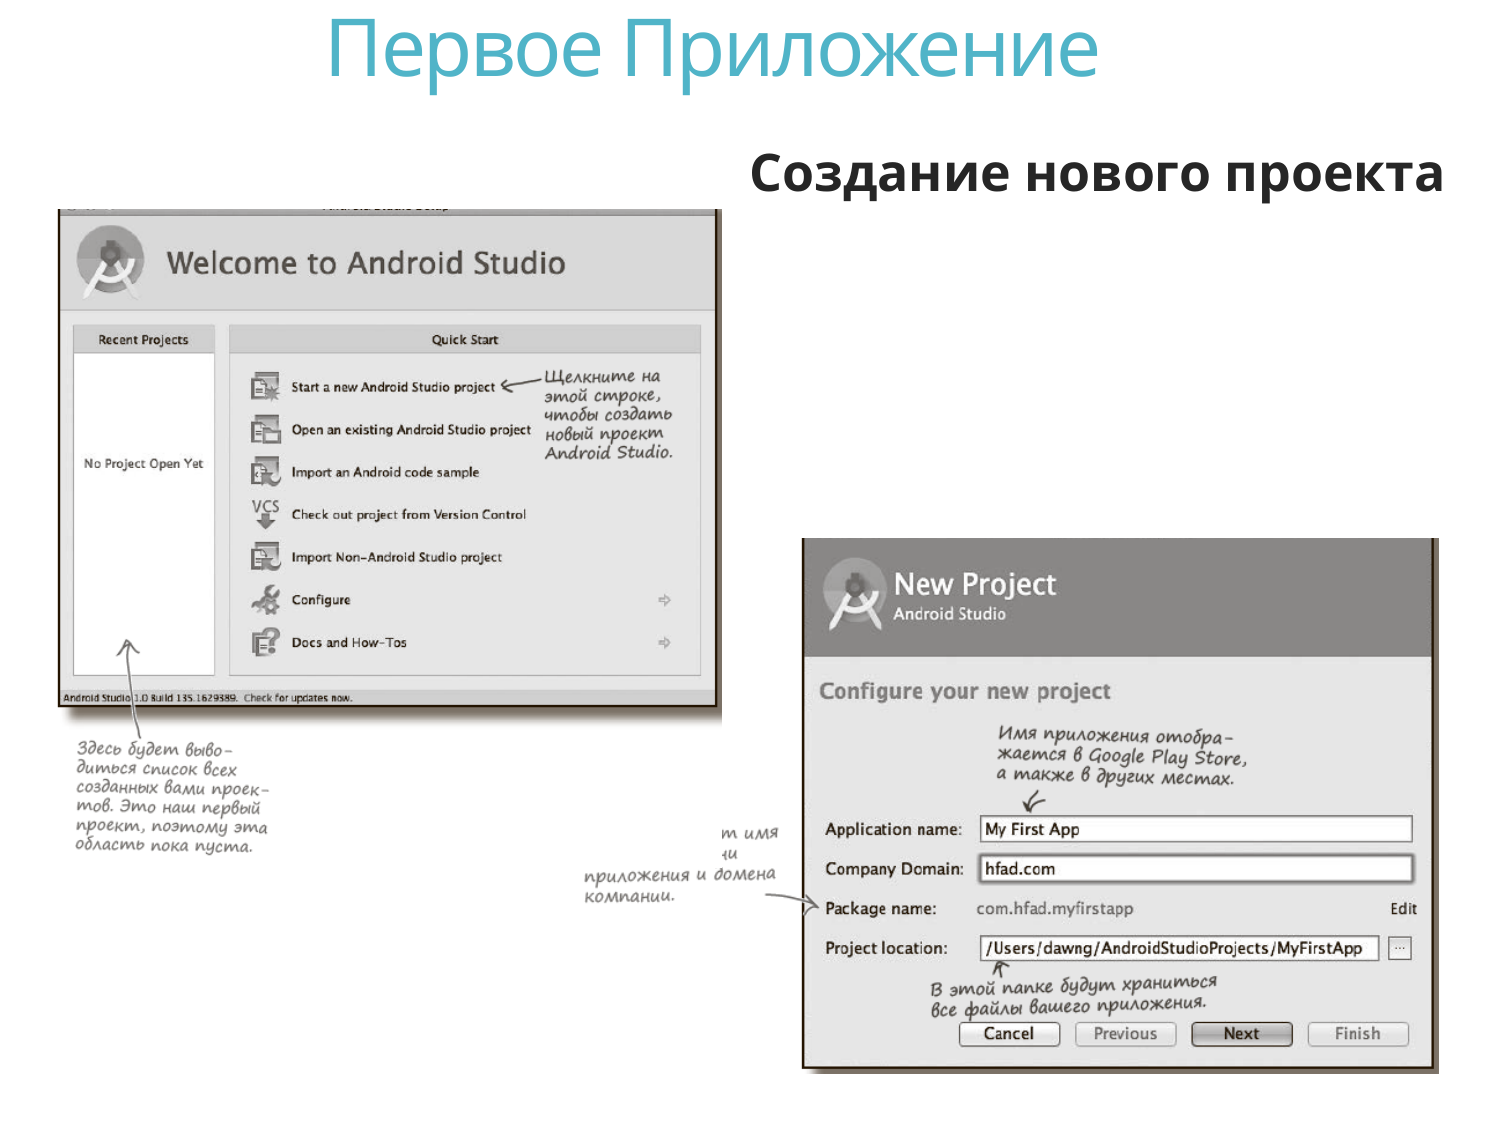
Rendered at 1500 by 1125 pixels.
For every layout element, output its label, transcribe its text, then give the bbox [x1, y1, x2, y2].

title Первое Приложение [309, 0, 1133, 103]
picture [51, 209, 1439, 1074]
list Создание нового проекта [721, 141, 1461, 260]
